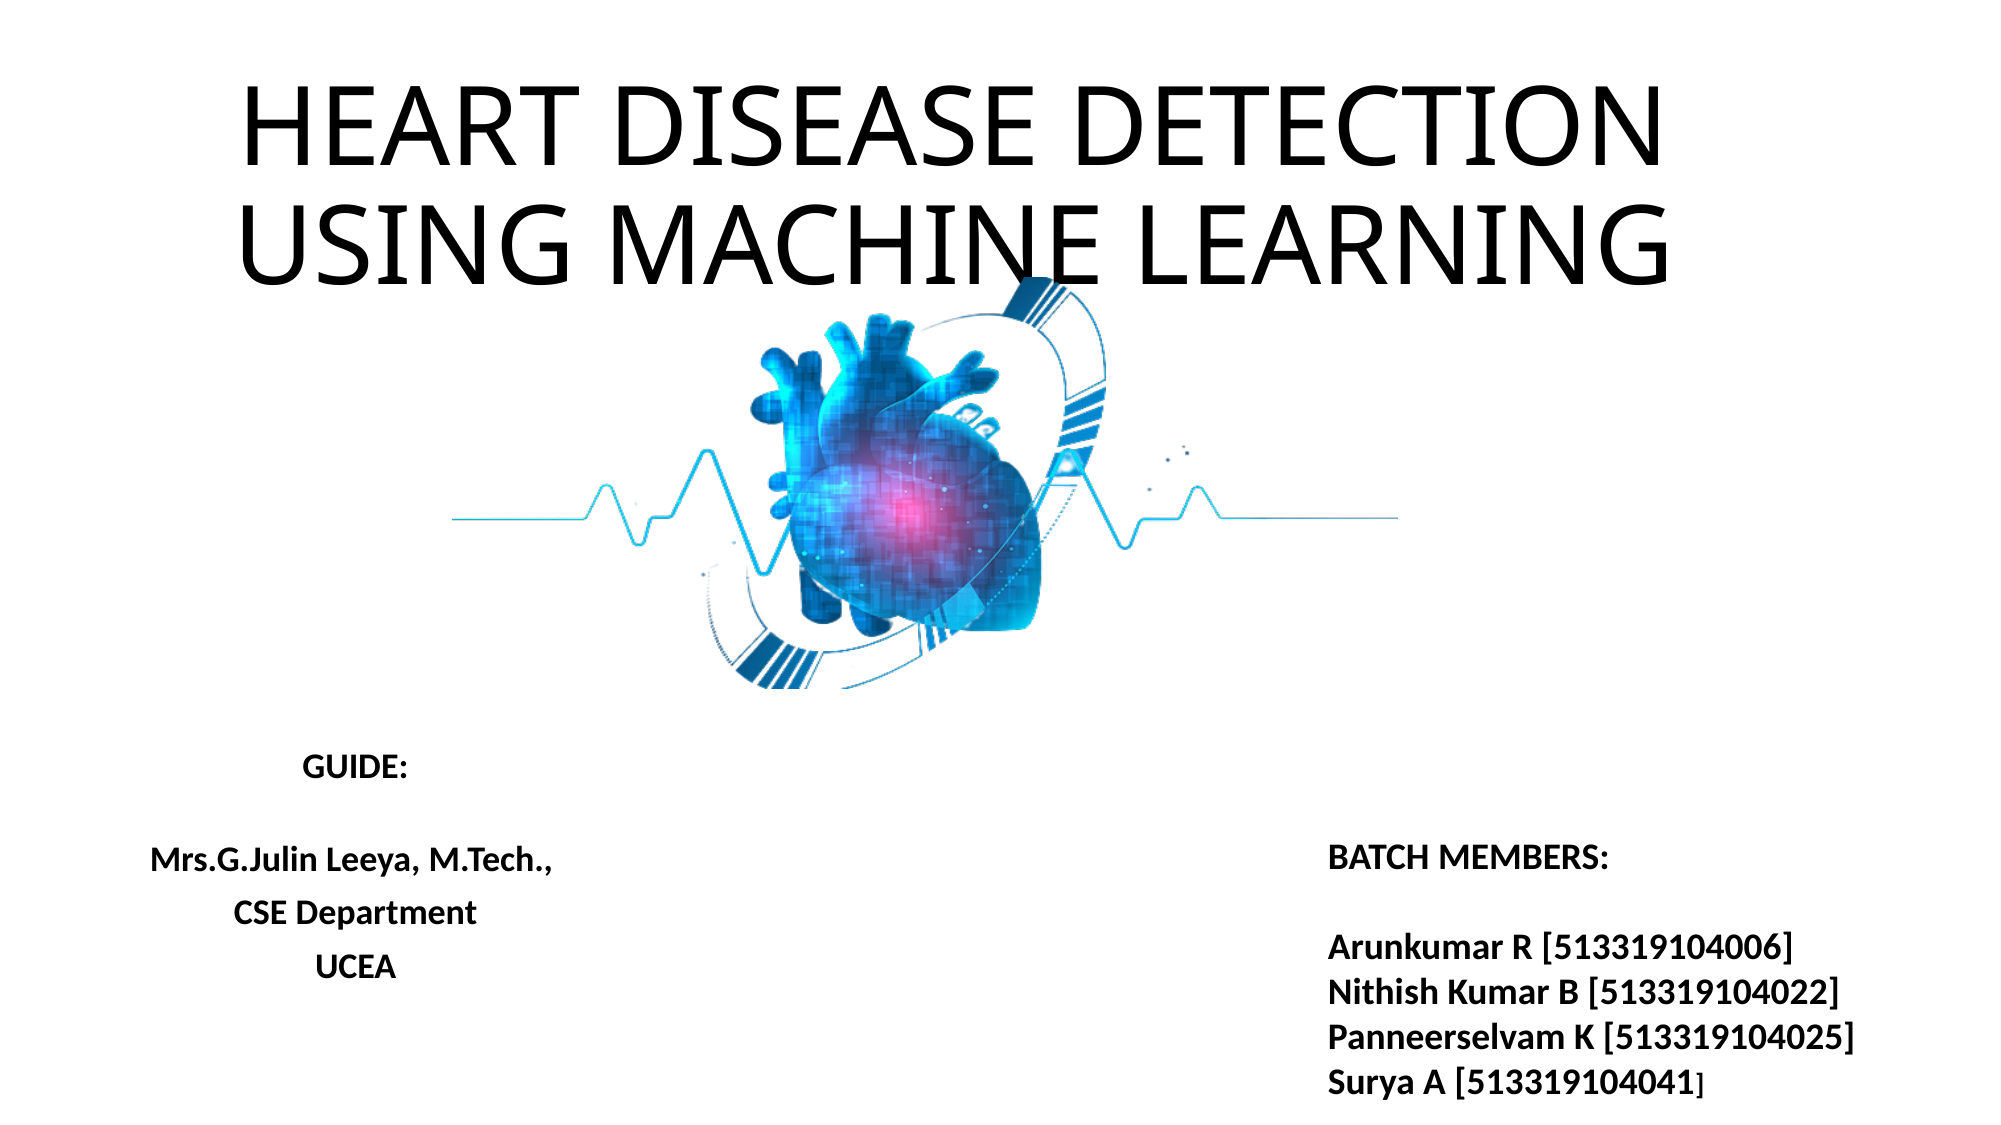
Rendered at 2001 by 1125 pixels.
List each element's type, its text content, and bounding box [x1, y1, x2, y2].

text_box BATCH MEMBERS: Arunkumar R [513319104006] Nithish Kumar B [513319104022] Panneerselvam K [513319104025] Surya A [513319104041] [1313, 824, 1873, 1109]
subtitle GUIDE: Mrs.G.Julin Leeya, M.Tech., CSE Department UCEA [28, 740, 683, 1090]
picture [452, 277, 1398, 689]
title HEART DISEASE DETECTION USING MACHINE LEARNING [204, 41, 1705, 316]
